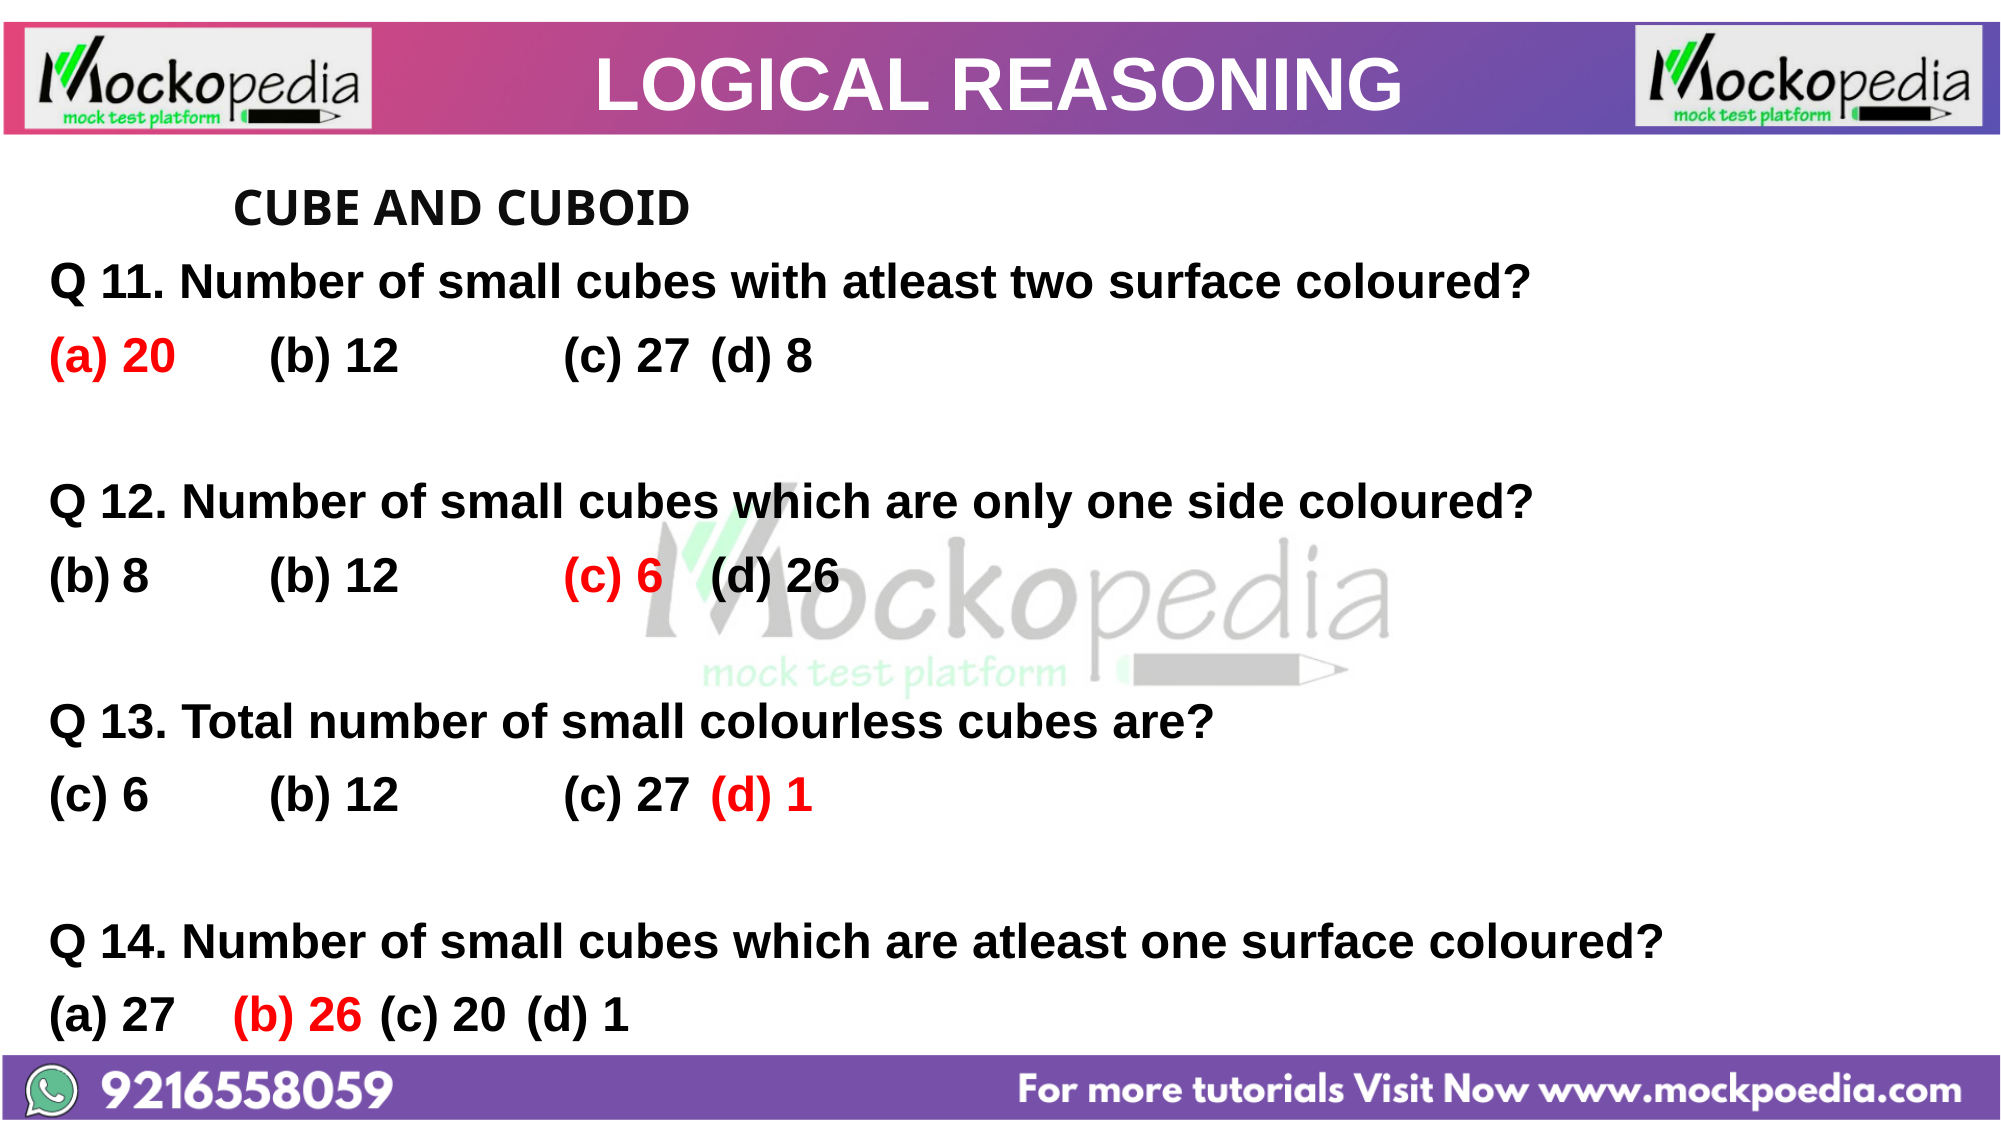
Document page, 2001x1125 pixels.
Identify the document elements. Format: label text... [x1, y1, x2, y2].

list CUBE AND CUBOID Q 11. Number of small cubes with atleast two surface coloured? 20 (b) 12 (c) 27 (d) 8 Q 12. Number of small cubes which are only one side coloured? 8 (b) 12 (c) 6 (d) 26 Q 13. Total number of small colourless cubes are? 6 (b) 12 (c) 27 (d) 1 Q 14. Number of small cubes which are atleast one surface coloured? (a) 27 (b) 26 (c) 20 (d) 1 [33, 175, 1959, 1053]
picture [0, 0, 2001, 1125]
title LOGICAL REASONING [41, 31, 1959, 142]
